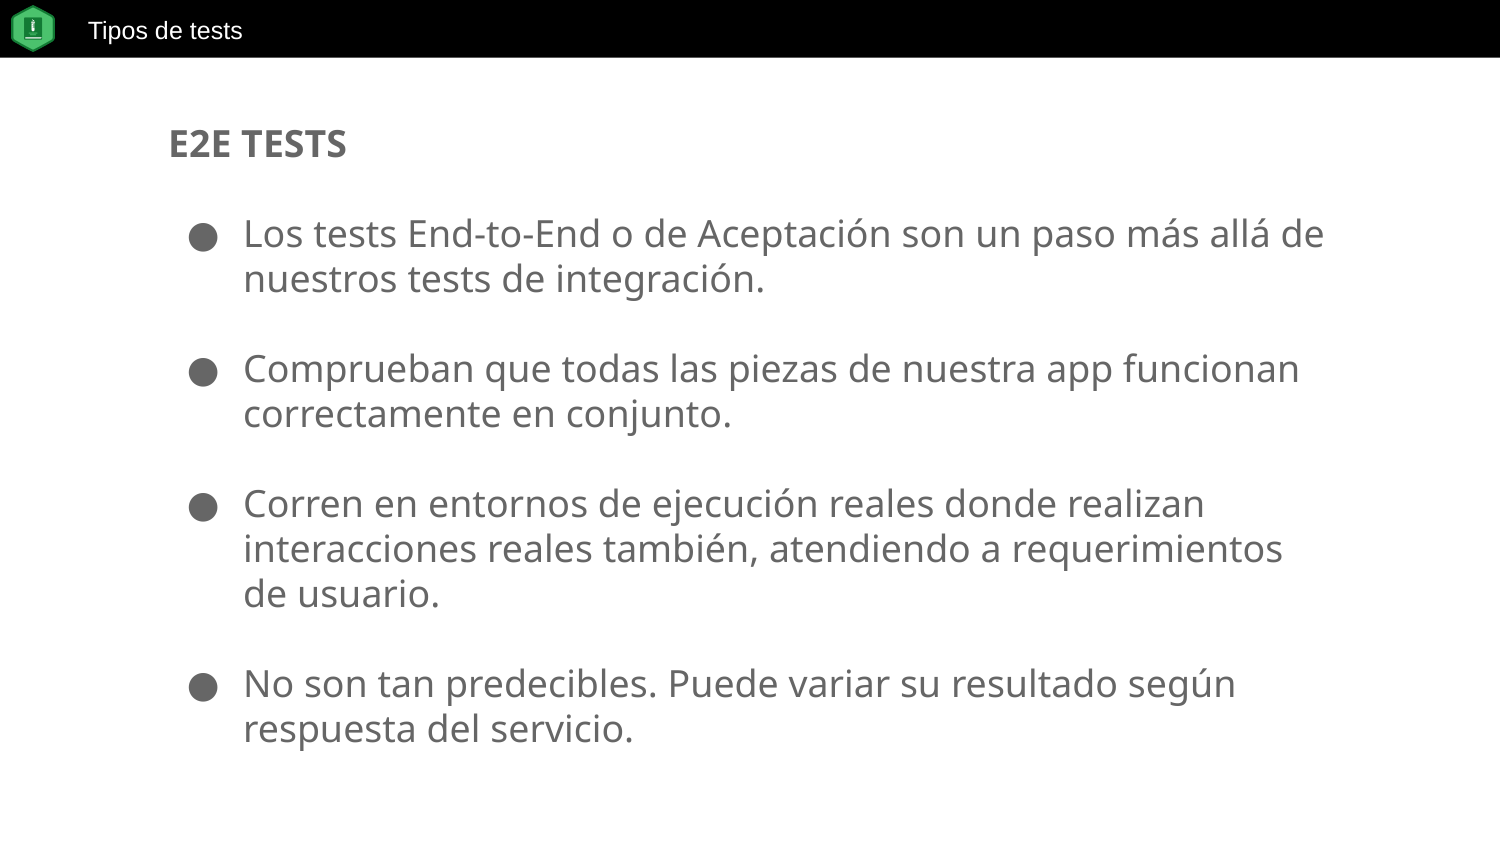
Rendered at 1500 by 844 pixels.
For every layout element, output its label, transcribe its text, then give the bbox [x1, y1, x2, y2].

text_box E2E TESTS Los tests End-to-End o de Aceptación son un paso más allá de nuestros tests de integración. Comprueban que todas las piezas de nuestra app funcionan correctamente en conjunto. Corren en entornos de ejecución reales donde realizan interacciones reales también, atendiendo a requerimientos de usuario. No son tan predecibles. Puede variar su resultado según respuesta del servicio. [153, 105, 1347, 739]
text_box Tipos de tests [72, 0, 758, 48]
text_box [0, 0, 1500, 58]
picture [11, 5, 55, 53]
